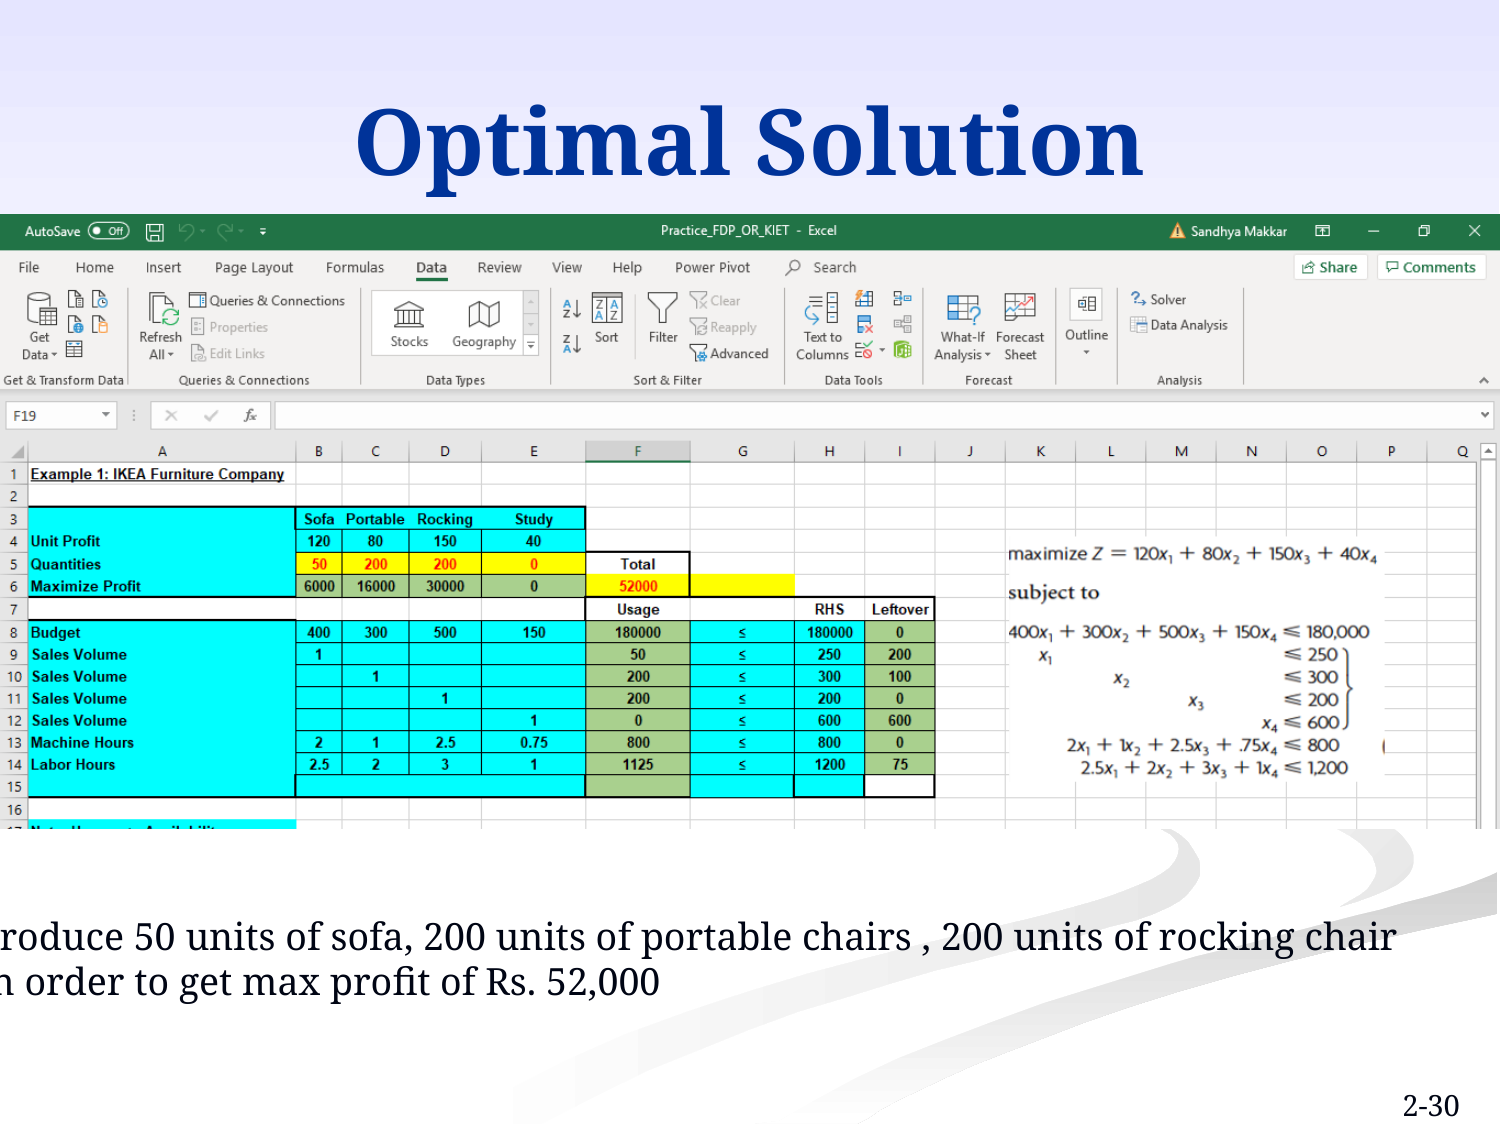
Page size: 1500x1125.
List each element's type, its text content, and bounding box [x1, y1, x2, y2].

title Optimal Solution [74, 44, 1426, 212]
picture [0, 213, 1500, 829]
text_box Produce 50 units of sofa, 200 units of portable chairs , 200 units of rocking chair In order to get max profit of Rs. 52,000 [0, 905, 1424, 1010]
